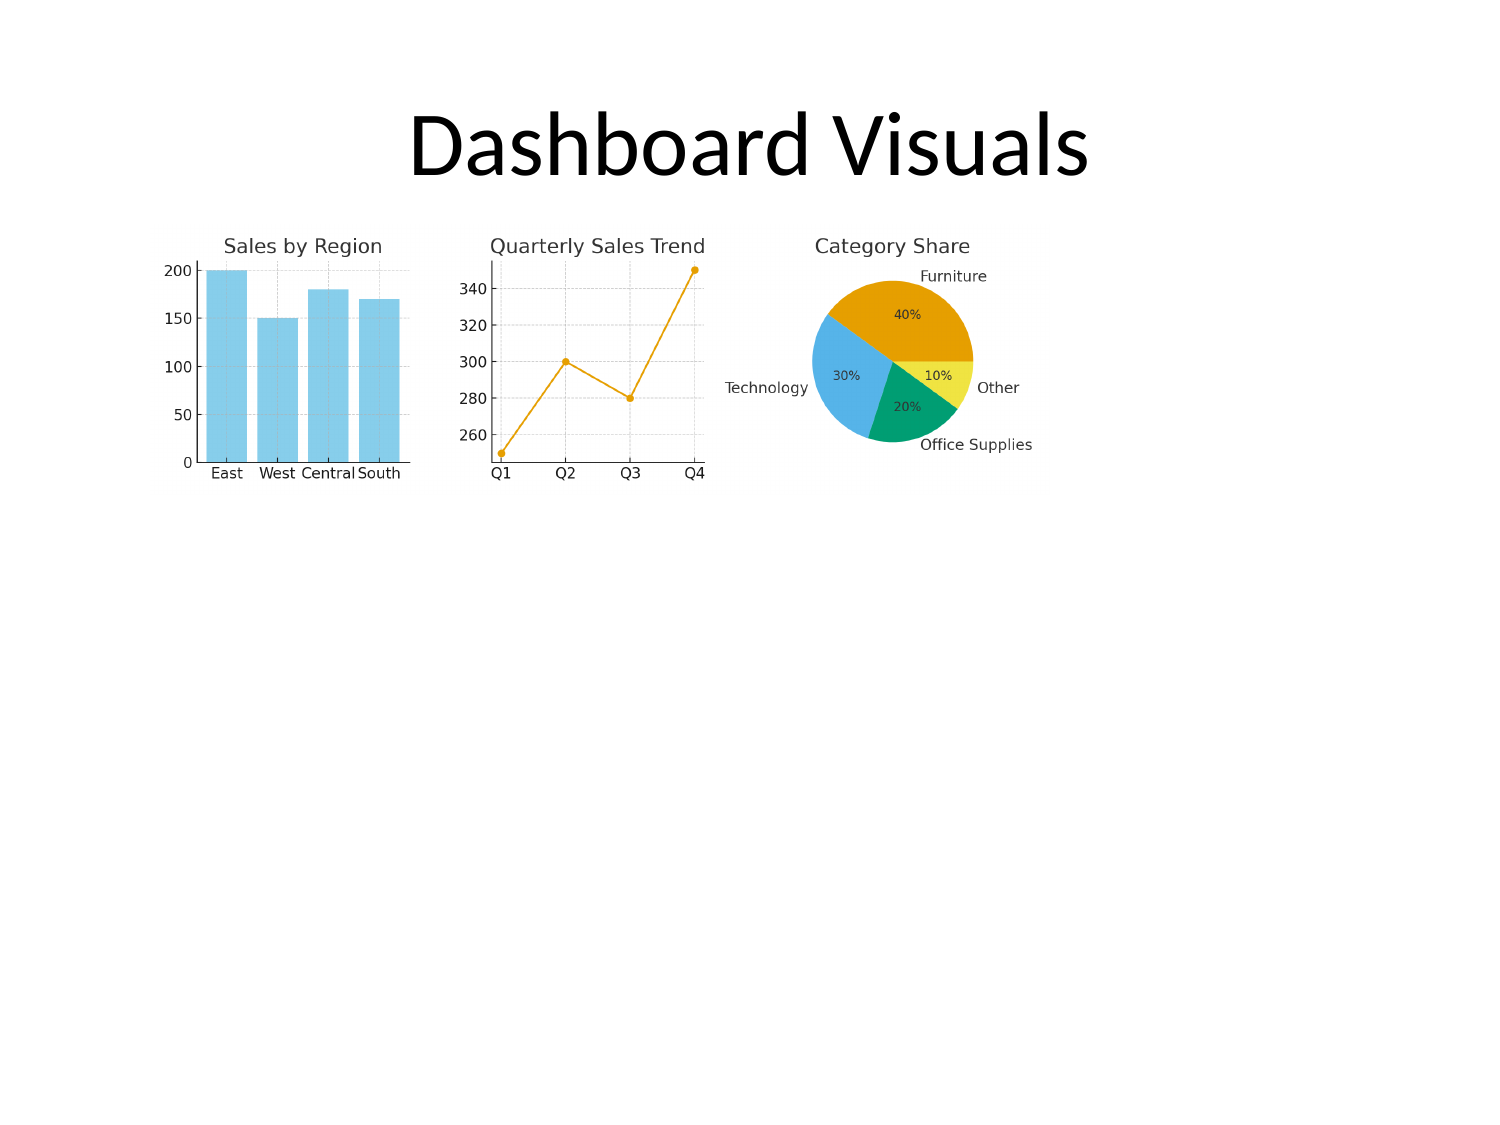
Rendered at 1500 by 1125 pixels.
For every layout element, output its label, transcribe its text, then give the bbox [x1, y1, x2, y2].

title Dashboard Visuals [75, 45, 1425, 233]
picture [149, 224, 1051, 496]
